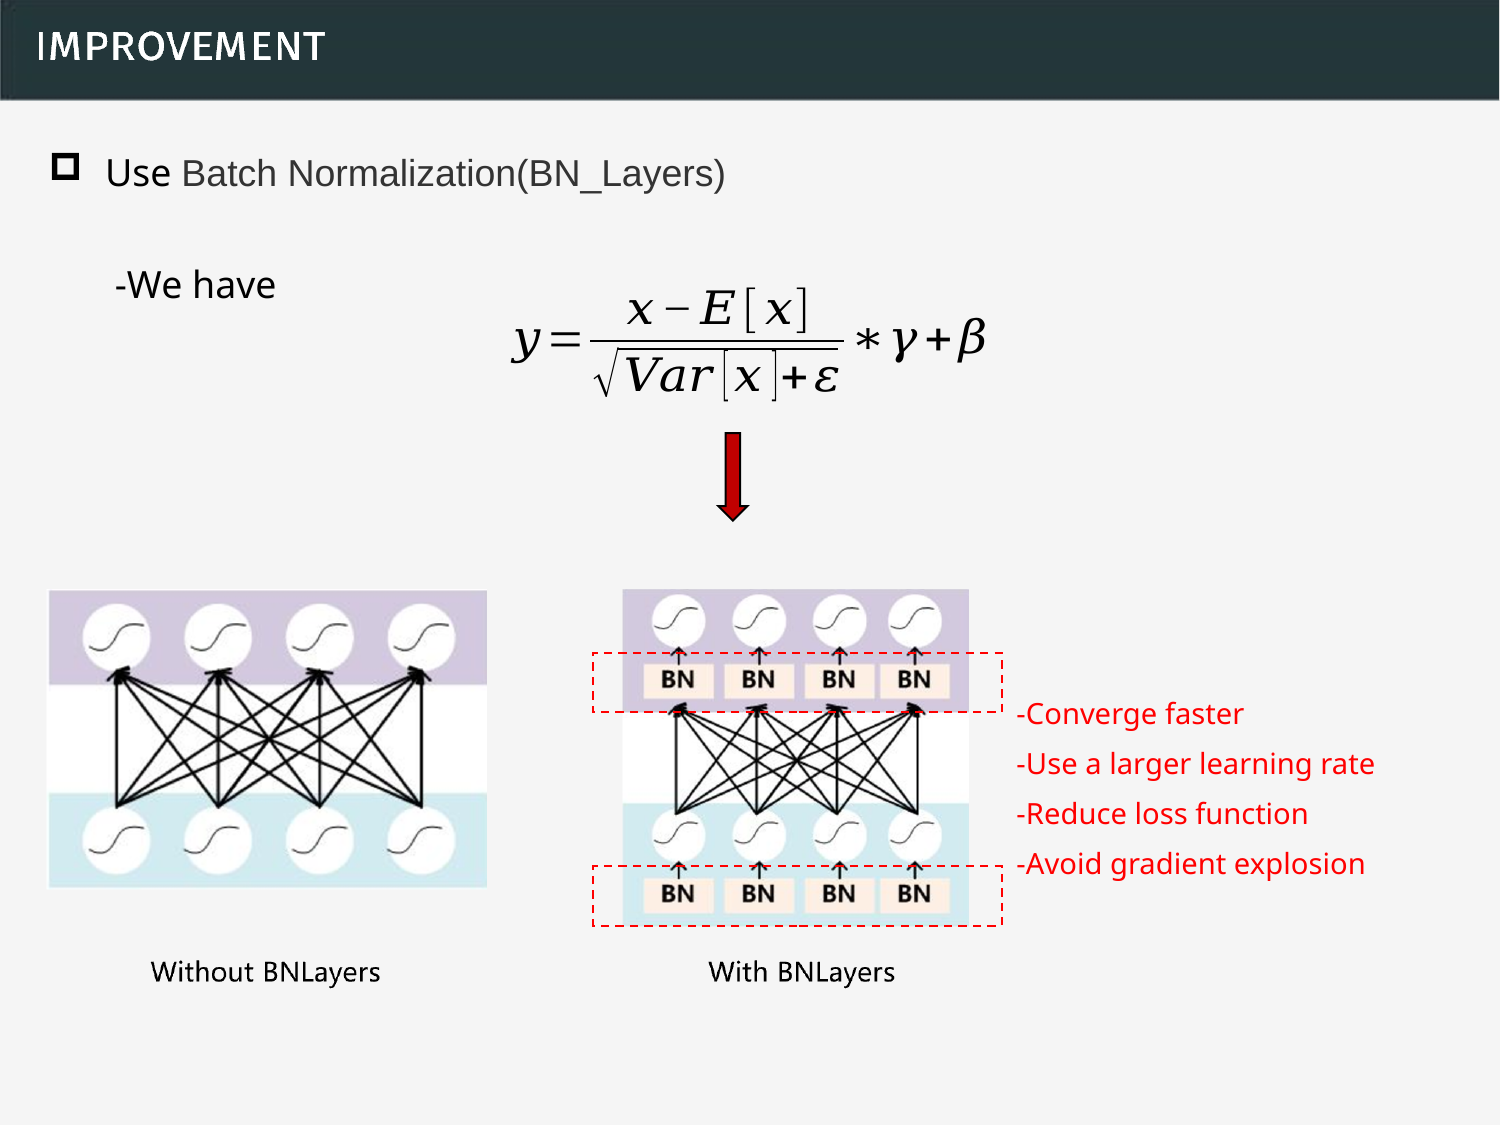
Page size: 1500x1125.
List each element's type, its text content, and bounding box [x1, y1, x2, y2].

text_box Use Batch Normalization(BN_Layers) [33, 136, 1329, 202]
picture [33, 579, 1002, 1001]
text_box -We have [100, 248, 1395, 313]
picture [0, 0, 1500, 101]
text_box -Converge faster -Use a larger learning rate -Reduce loss function -Avoid gradient explosion [1002, 672, 1492, 888]
text_box [715, 432, 750, 523]
